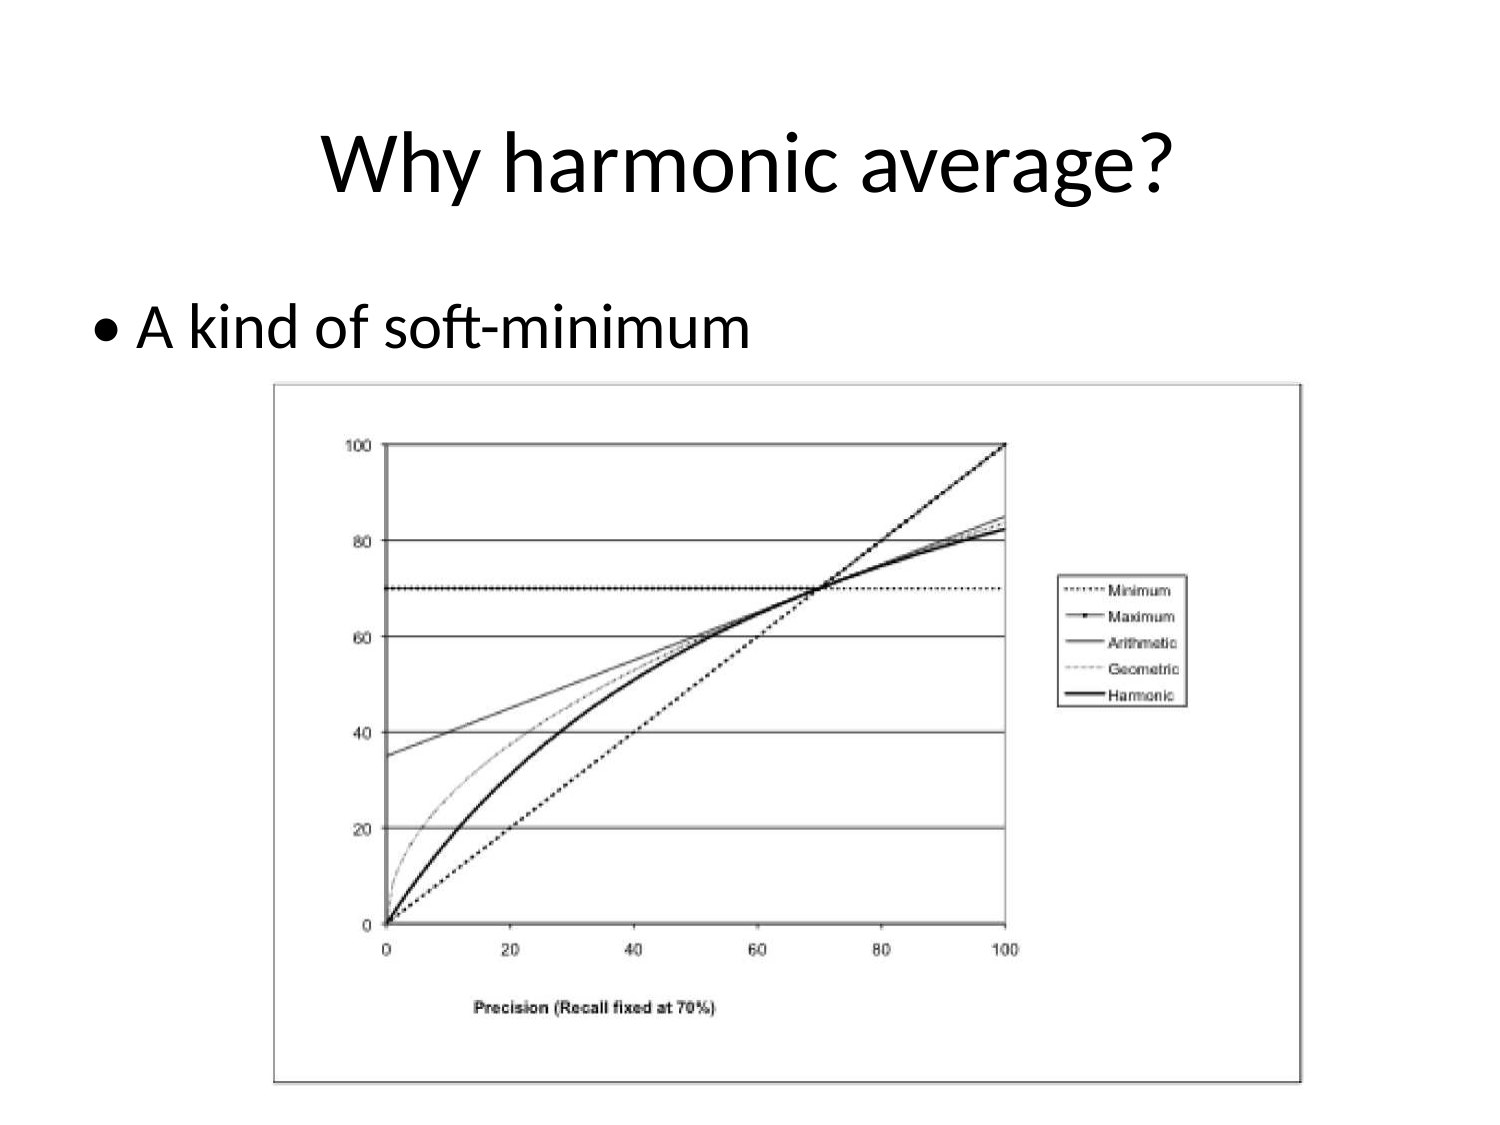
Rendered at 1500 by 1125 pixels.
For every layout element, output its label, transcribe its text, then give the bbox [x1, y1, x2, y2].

text_box • A kind of soft-minimum [90, 283, 785, 334]
text_box Why harmonic average? [300, 104, 1197, 189]
picture [262, 362, 1320, 1090]
